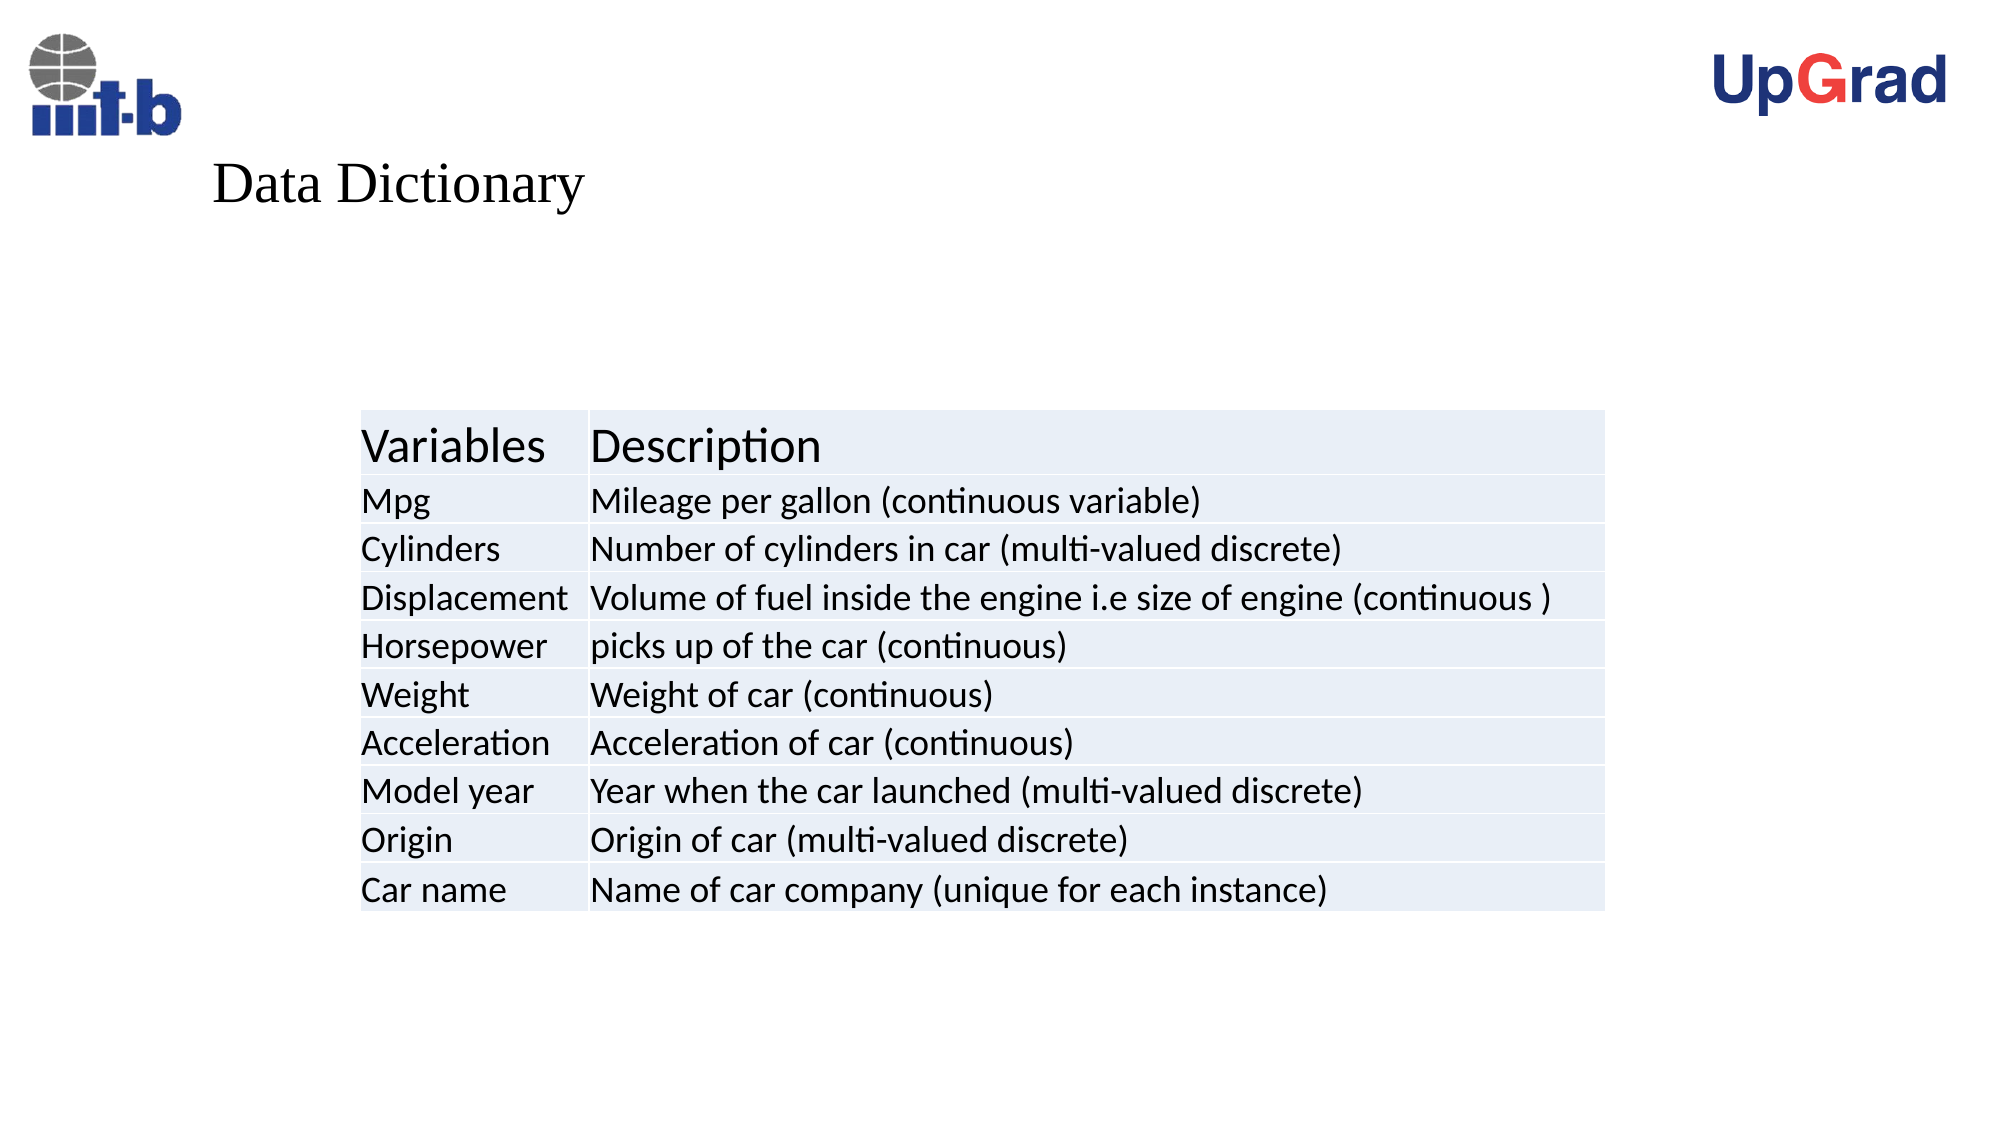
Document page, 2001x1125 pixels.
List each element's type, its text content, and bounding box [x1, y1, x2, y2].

table_cell Year when the car launched (multi-valued discrete) [590, 766, 1605, 813]
table_cell Origin of car (multi-valued discrete) [590, 814, 1605, 861]
table_header Description [590, 410, 1605, 474]
table_cell Car name [361, 863, 588, 911]
table_cell Number of cylinders in car (multi-valued discrete) [590, 524, 1605, 571]
table_cell Origin [361, 814, 588, 861]
table_cell Weight of car (continuous) [590, 669, 1605, 716]
table_cell Acceleration of car (continuous) [590, 718, 1605, 764]
picture [0, 29, 208, 163]
table_cell Volume of fuel inside the engine i.e size of engine (continuous ) [590, 572, 1605, 619]
table_cell Acceleration [361, 718, 588, 764]
table_cell Model year [361, 766, 588, 813]
table_cell Displacement [361, 572, 588, 619]
picture [1714, 53, 1952, 116]
table_cell Weight [361, 669, 588, 716]
table_cell Mileage per gallon (continuous variable) [590, 475, 1605, 522]
table_cell Cylinders [361, 524, 588, 571]
table_header Variables [361, 410, 588, 474]
table_cell Name of car company (unique for each instance) [590, 863, 1605, 911]
table_cell picks up of the car (continuous) [590, 621, 1605, 667]
table_cell Mpg [361, 475, 588, 522]
title Data Dictionary [176, 104, 1705, 246]
table_cell Horsepower [361, 621, 588, 667]
